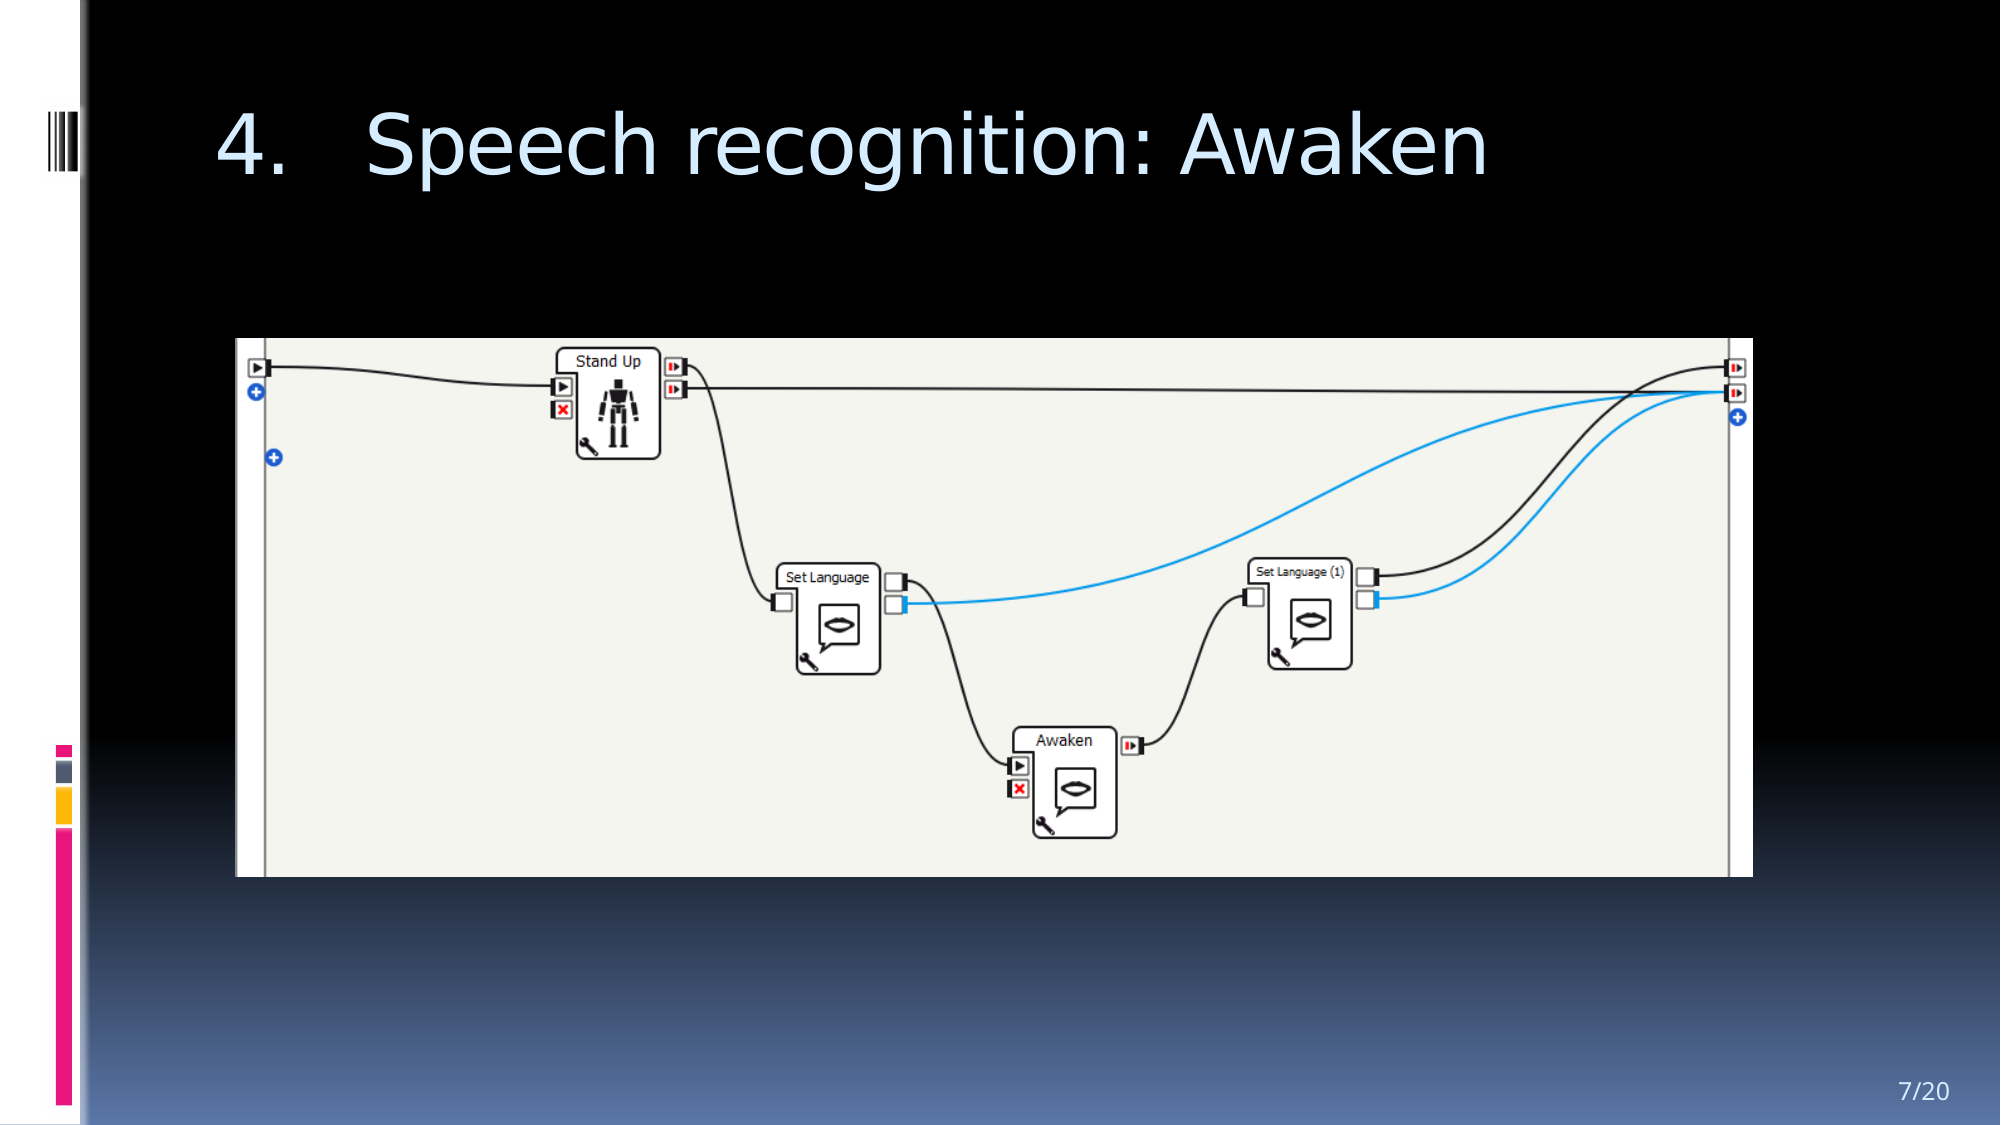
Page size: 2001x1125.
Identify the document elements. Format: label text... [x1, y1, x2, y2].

slide_number 7/20 [1883, 1052, 1984, 1113]
picture [234, 338, 1754, 878]
title 4. Speech recognition: Awaken [200, 83, 1900, 234]
